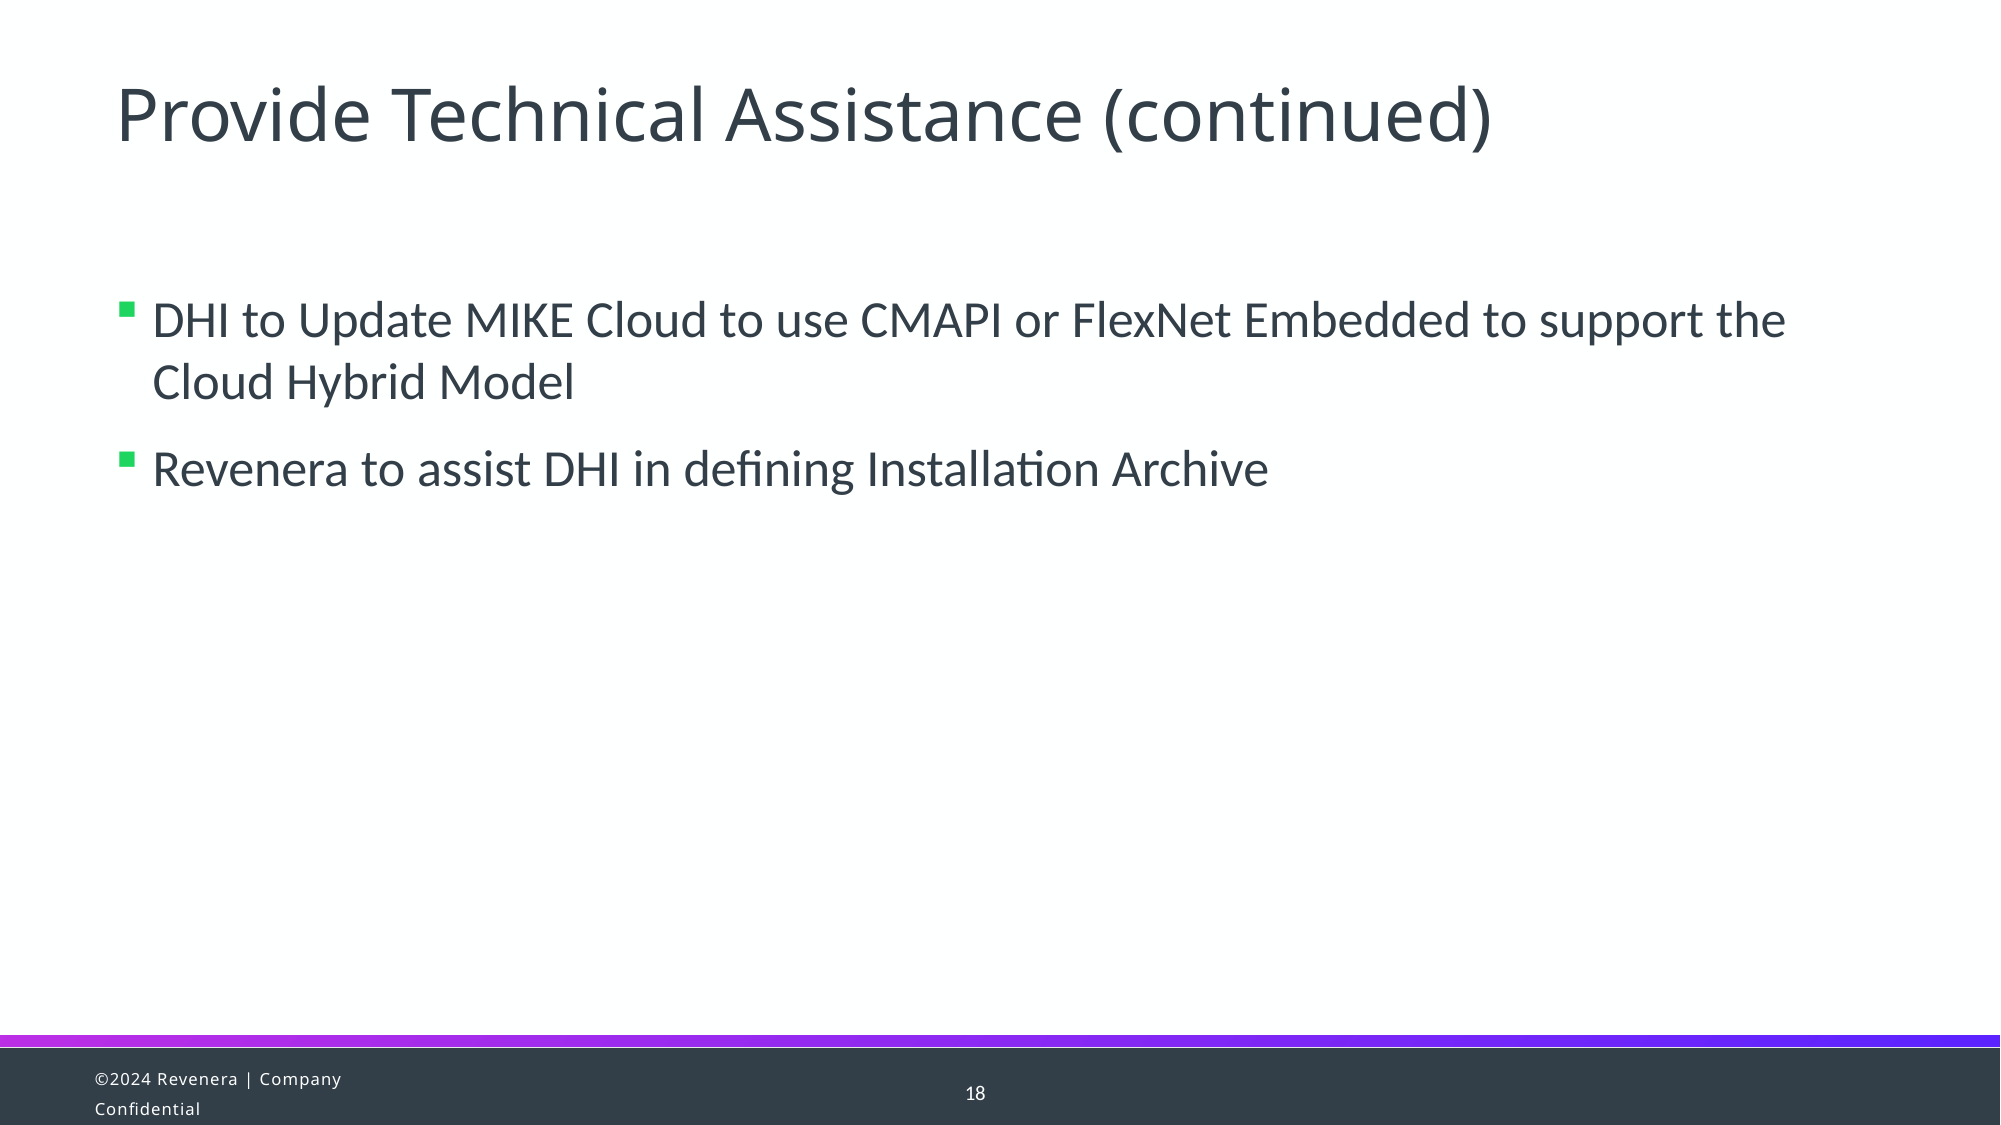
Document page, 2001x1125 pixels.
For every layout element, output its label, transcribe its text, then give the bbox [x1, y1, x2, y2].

list DHI to Update MIKE Cloud to use CMAPI or FlexNet Embedded to support the Cloud Hybrid Model Revenera to assist DHI in defining Installation Archive [100, 277, 1920, 990]
table_cell TBD [1528, 1035, 1545, 1047]
list Provide Technical Assistance (continued) [100, 70, 1920, 170]
